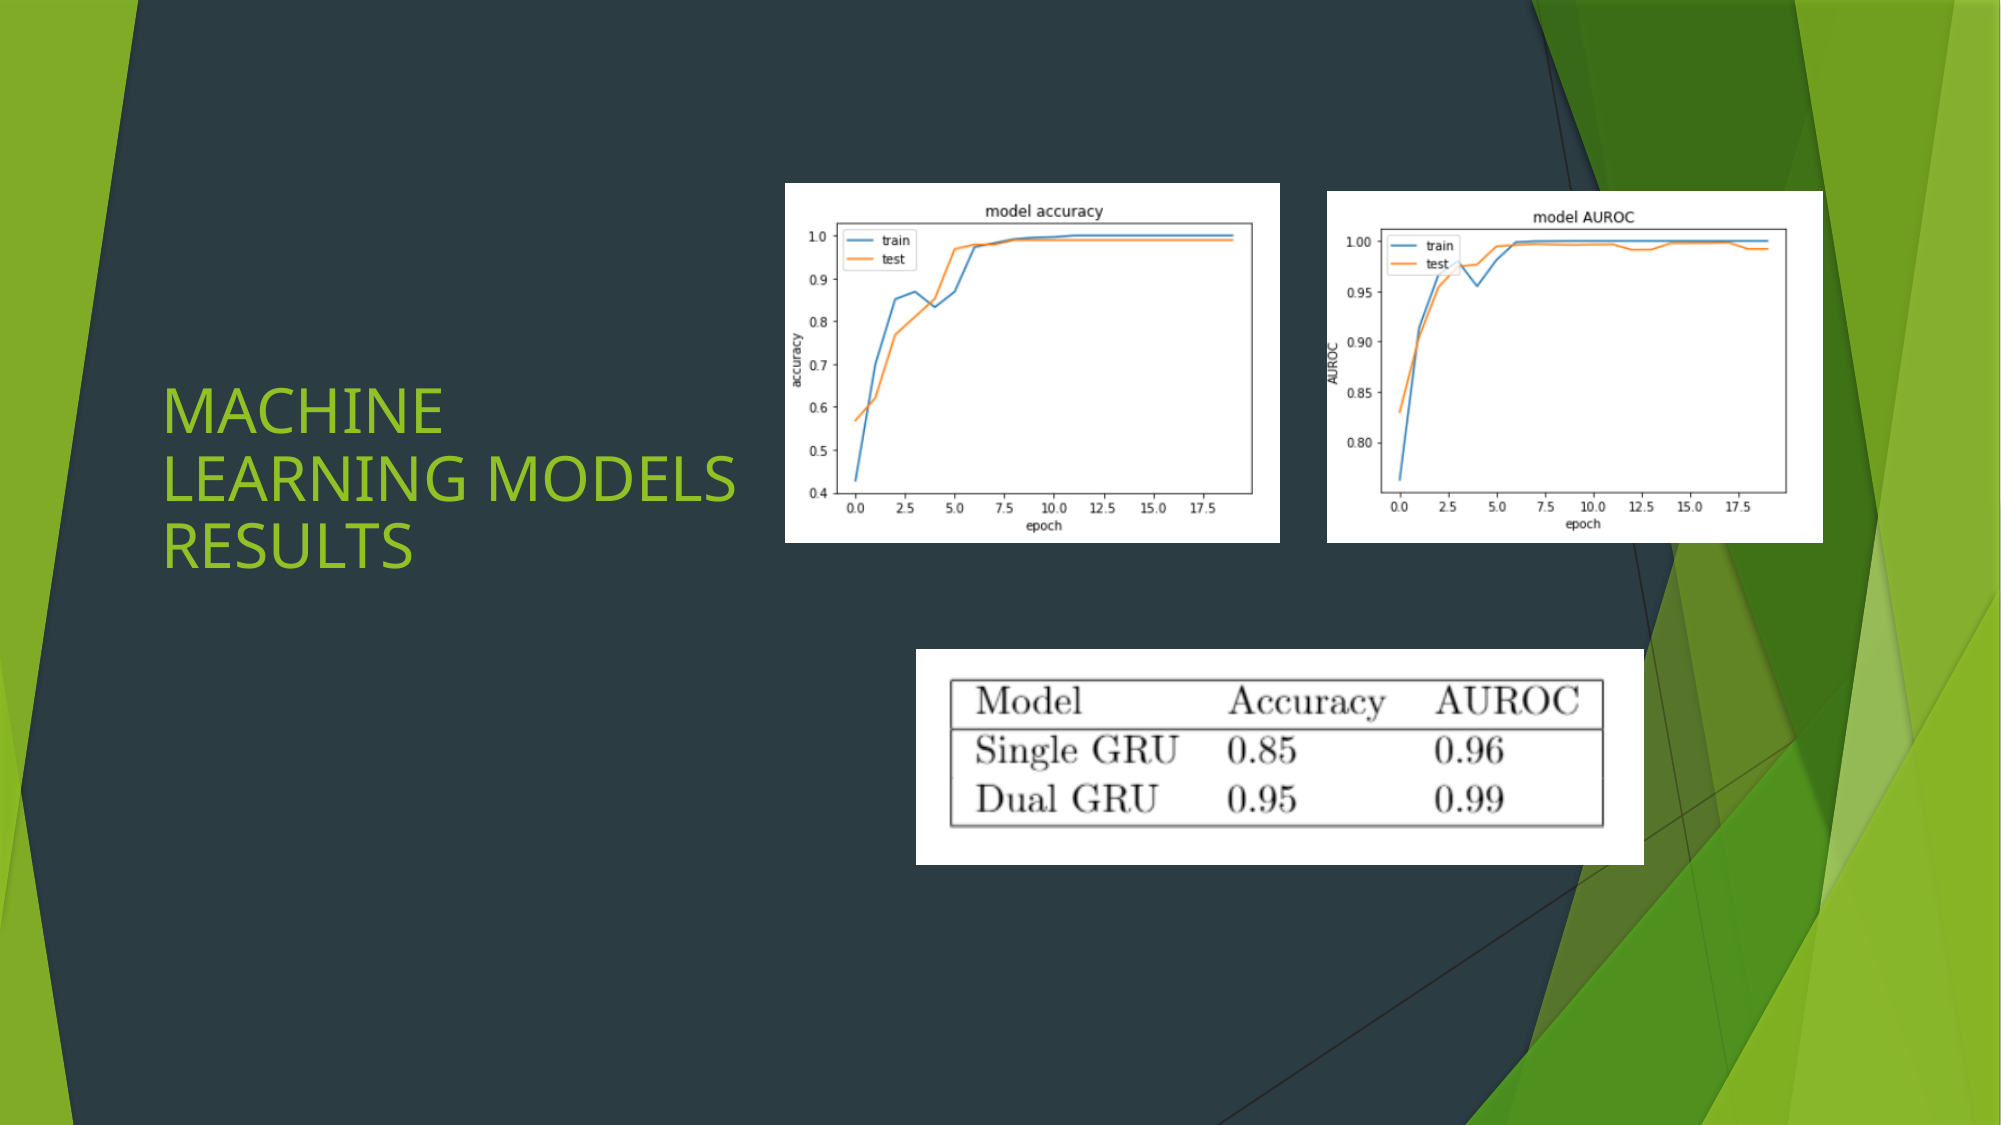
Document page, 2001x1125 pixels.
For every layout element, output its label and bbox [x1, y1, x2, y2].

picture [784, 182, 1281, 544]
text_box [0, 0, 2000, 1125]
picture [1327, 191, 1824, 544]
picture [915, 649, 1644, 865]
